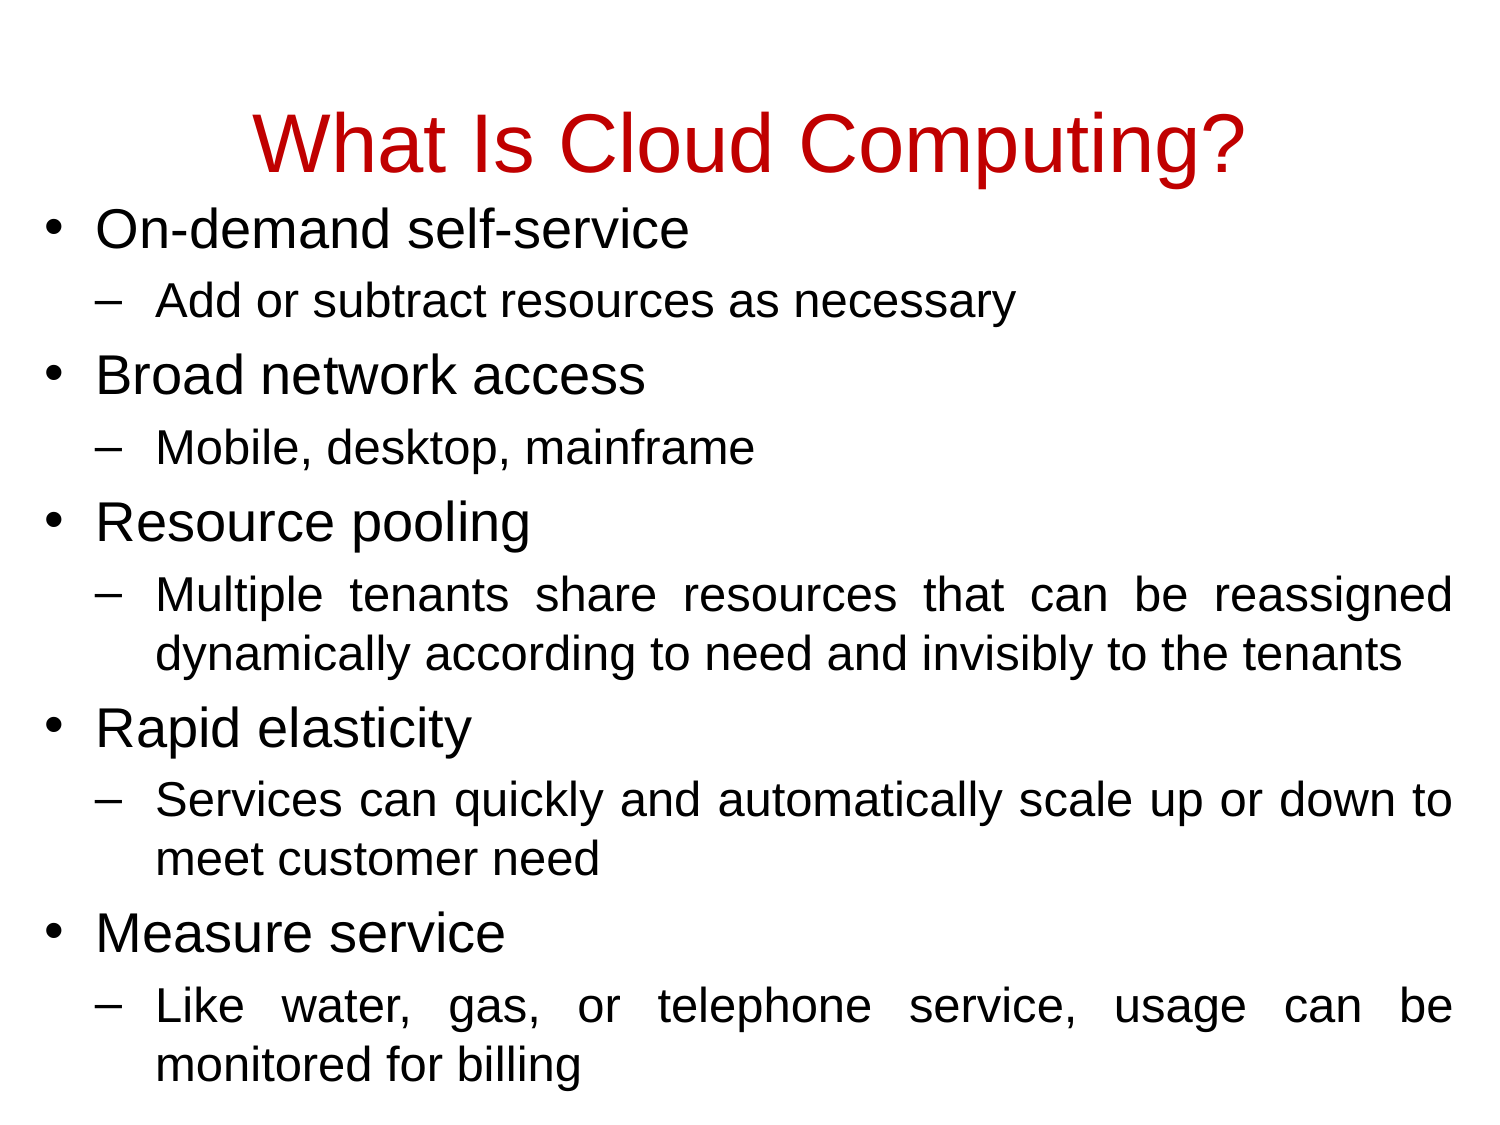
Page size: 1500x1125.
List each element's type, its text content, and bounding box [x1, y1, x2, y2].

title What Is Cloud Computing? [75, 45, 1425, 184]
list On-demand self-service Add or subtract resources as necessary Broad network access Mobile, desktop, mainframe Resource pooling Multiple tenants share resources that can be reassigned dynamically according to need and invisibly to the tenants Rapid elasticity Services can quickly and automatically scale up or down to meet customer need Measure service Like water, gas, or telephone service, usage can be monitored for billing [29, 184, 1471, 1106]
